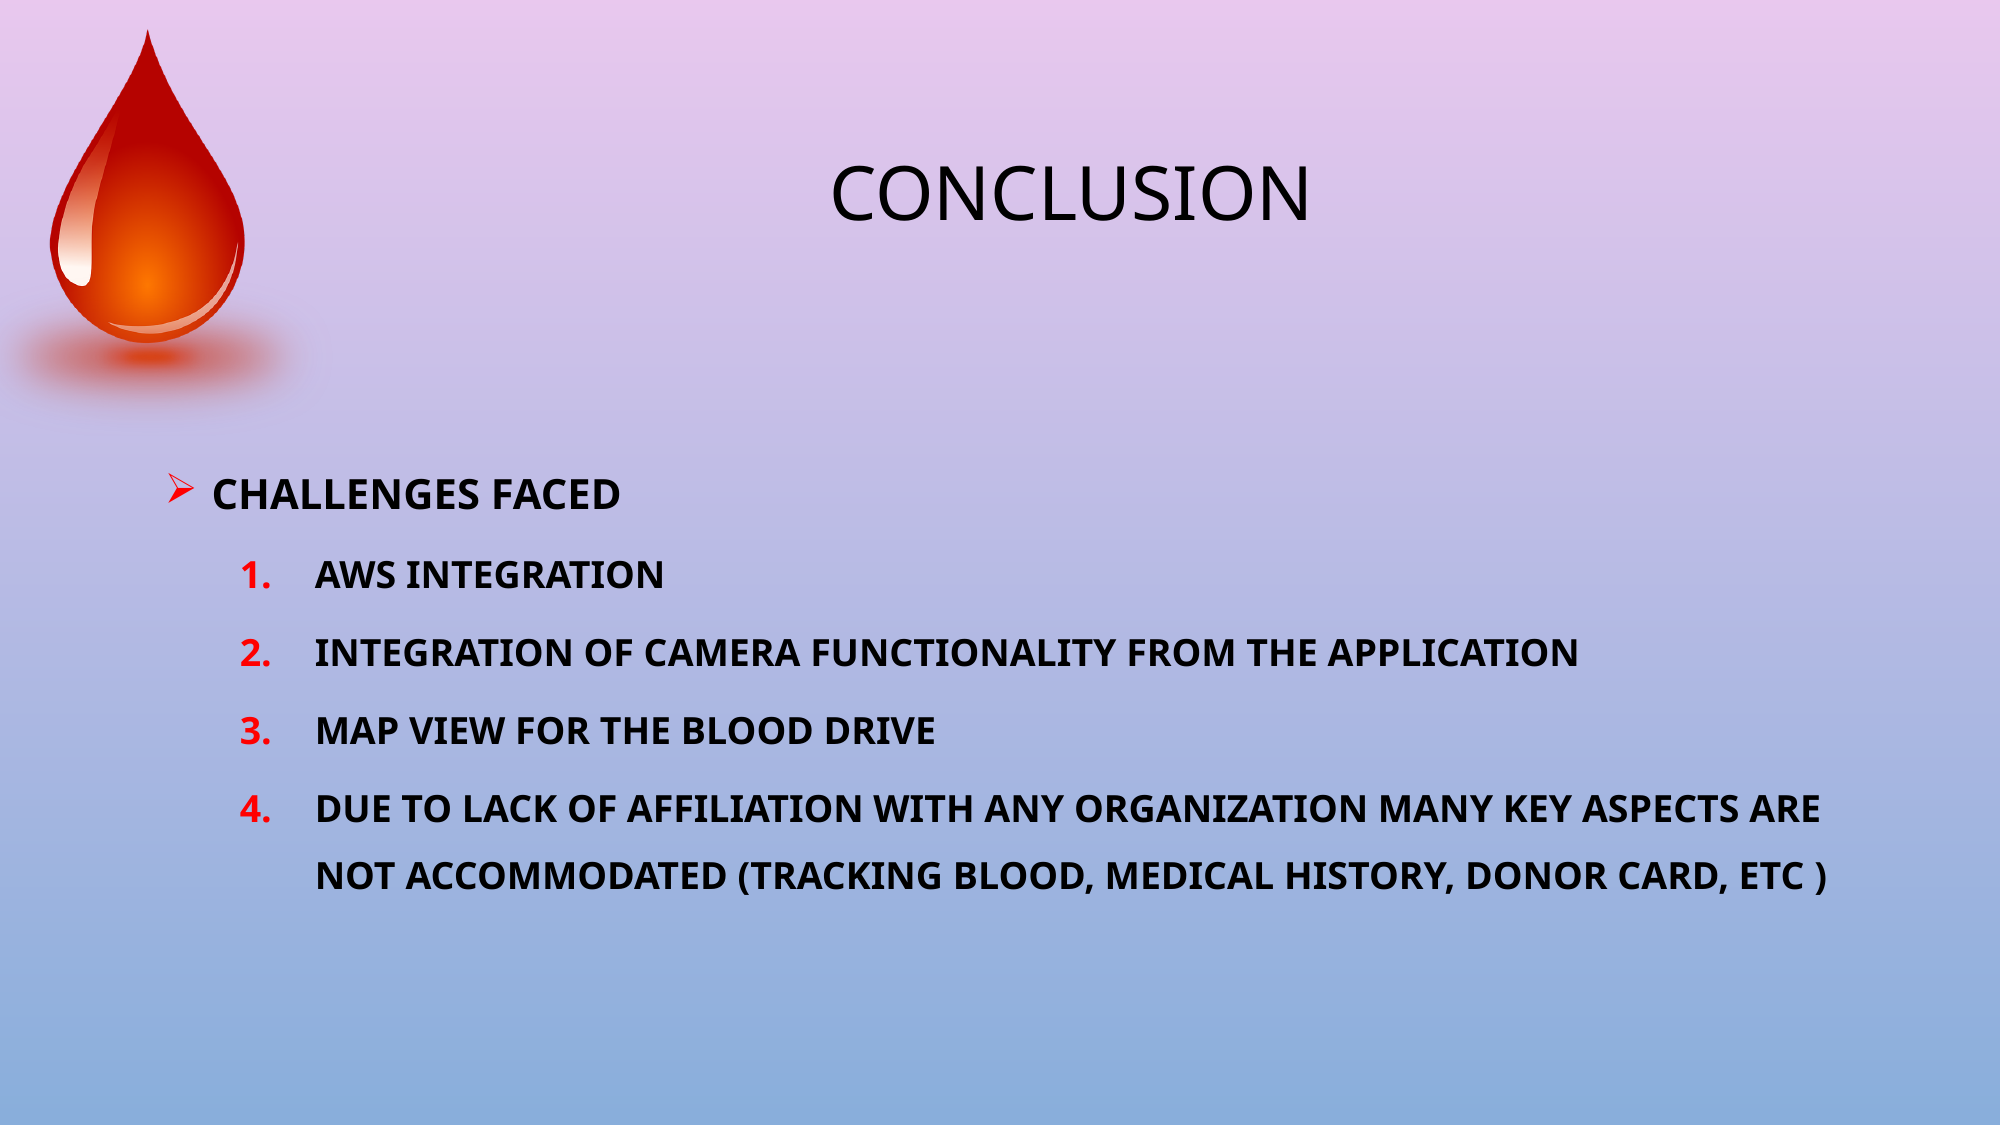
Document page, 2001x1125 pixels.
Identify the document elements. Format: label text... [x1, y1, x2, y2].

text_box Challenges faced AWS integration Integration of camera functionality from the application Map view for the blood drive Due to lack of affiliation with any organization many key aspects are not accommodated (tracking blood, Medical History, Donor card, etc ) [149, 435, 1850, 998]
title Conclusion [339, 65, 1848, 327]
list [0, 28, 335, 436]
